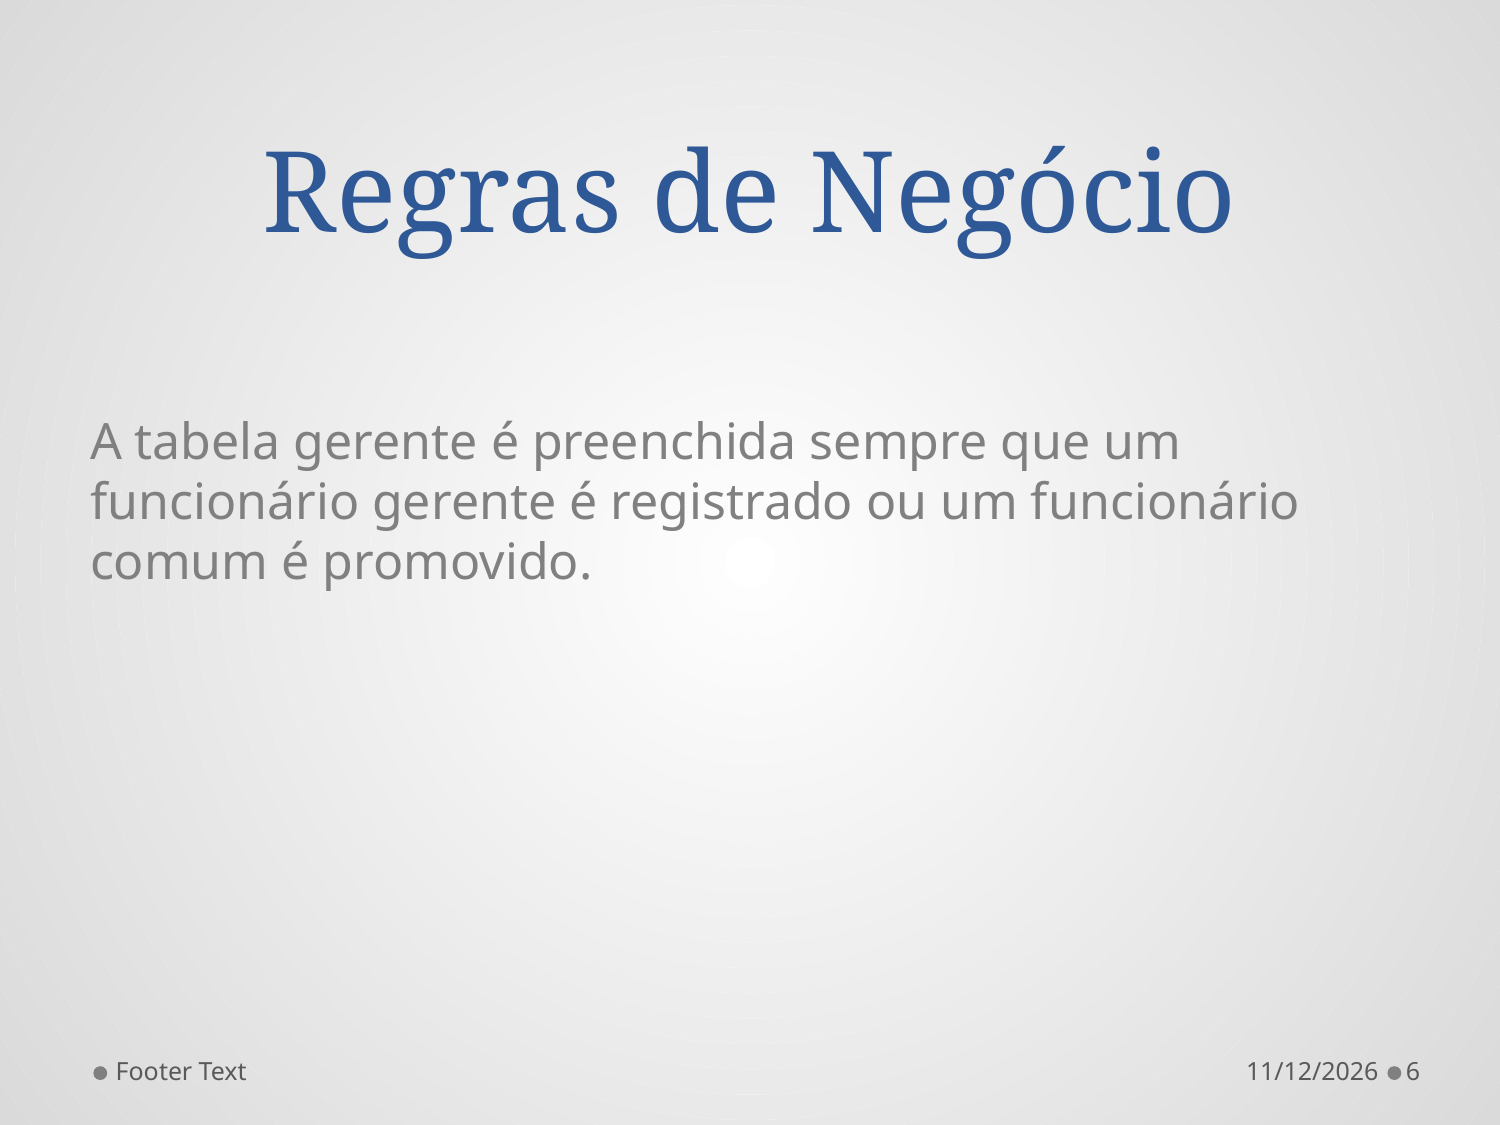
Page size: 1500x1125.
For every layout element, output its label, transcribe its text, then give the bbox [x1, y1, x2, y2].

title Regras de Negócio [75, 0, 1425, 262]
list A tabela gerente é preenchida sempre que um funcionário gerente é registrado ou um funcionário comum é promovido. [75, 262, 1425, 1005]
footer Footer Text [108, 1042, 576, 1103]
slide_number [1043, 1042, 1386, 1103]
slide_number 6 [1401, 1042, 1494, 1103]
